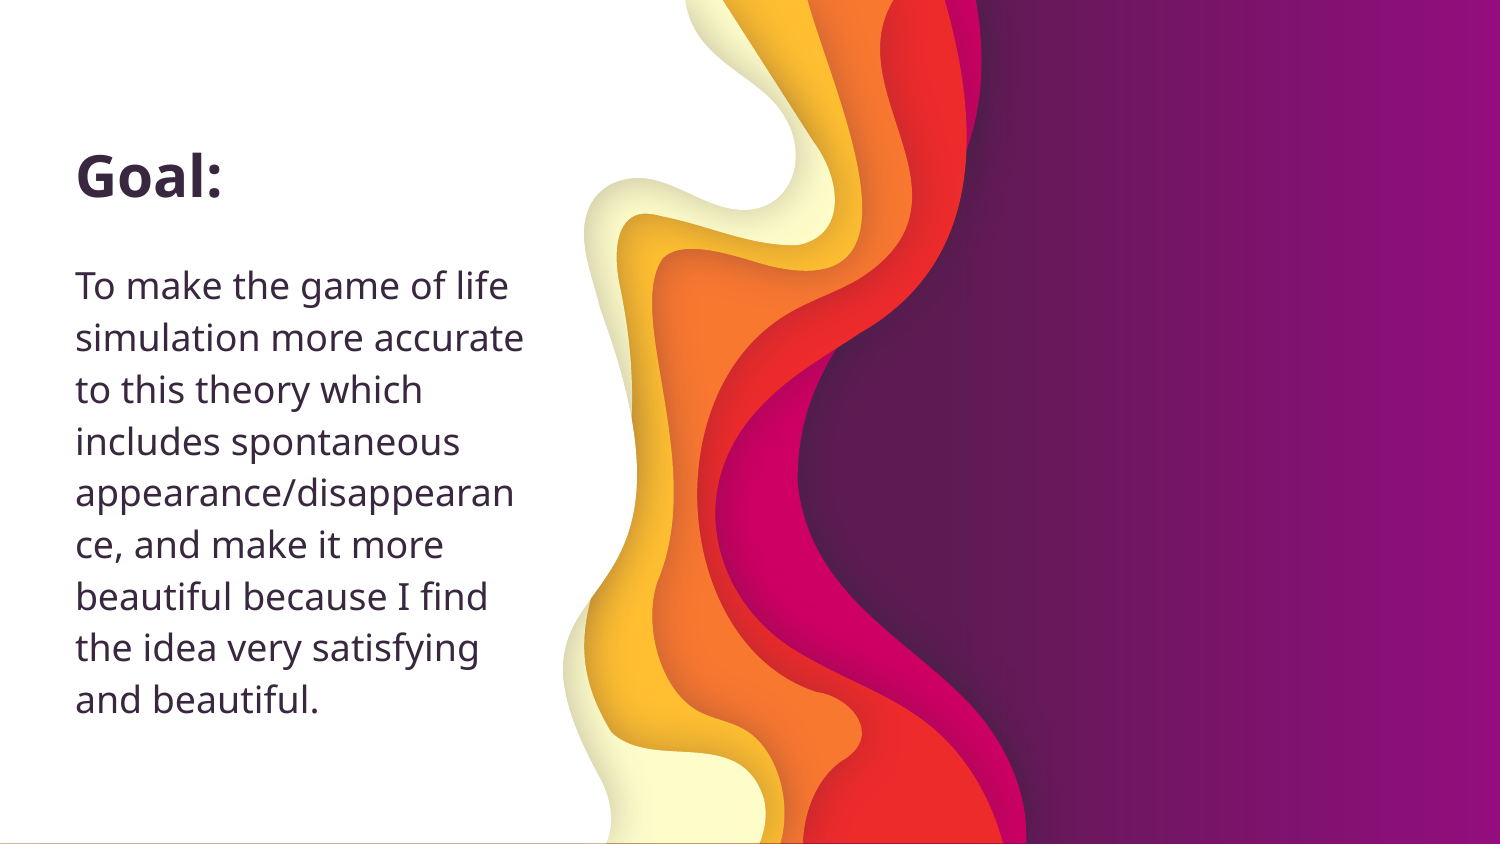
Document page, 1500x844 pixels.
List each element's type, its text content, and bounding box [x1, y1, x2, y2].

title Goal: [75, 91, 530, 210]
list To make the game of life simulation more accurate to this theory which includes spontaneous appearance/disappearance, and make it more beautiful because I find the idea very satisfying and beautiful. [75, 255, 530, 665]
